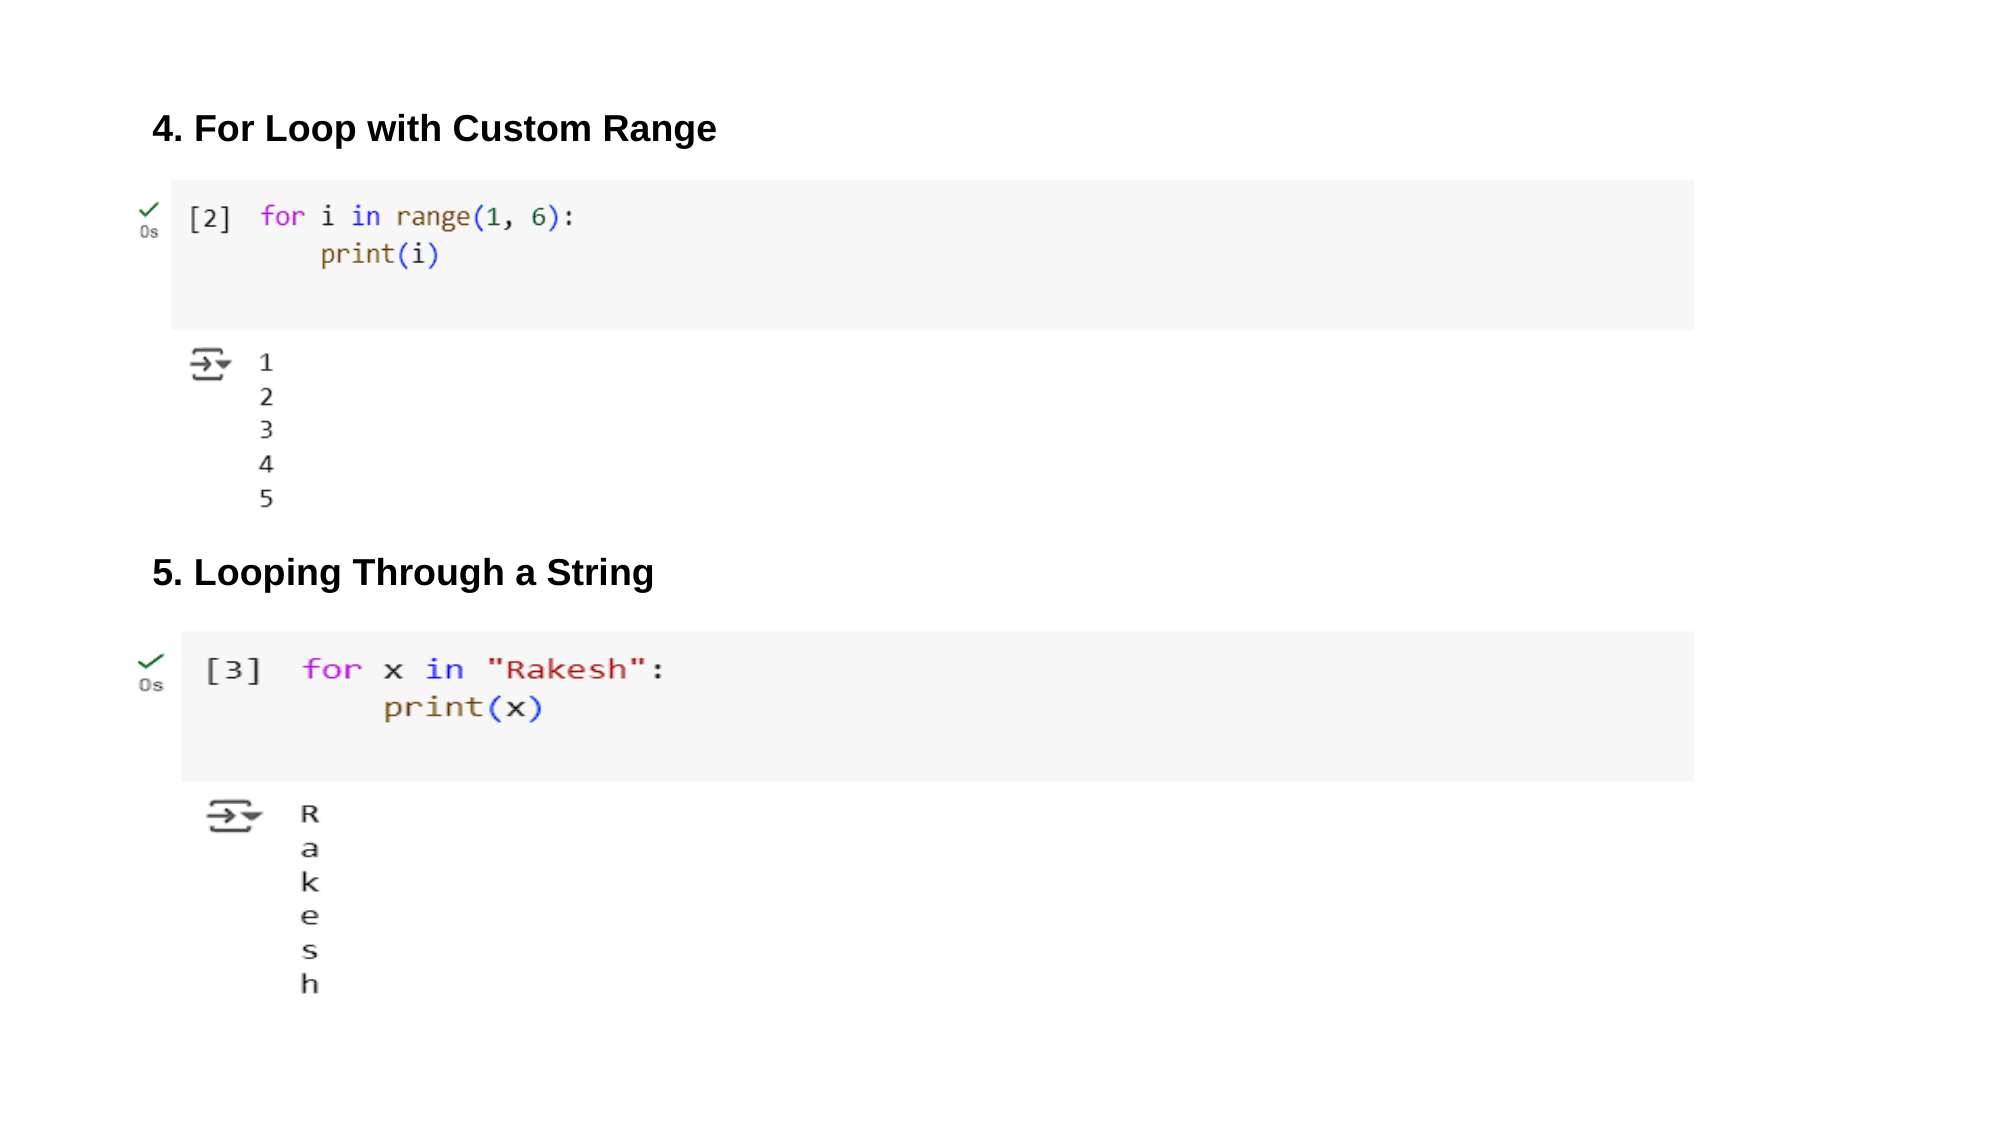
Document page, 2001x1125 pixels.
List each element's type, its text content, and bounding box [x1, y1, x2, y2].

list 4. For Loop with Custom Range [137, 101, 1863, 1014]
picture [136, 155, 1695, 538]
picture [136, 601, 1695, 1014]
text_box 5. Looping Through a String [137, 540, 1138, 600]
